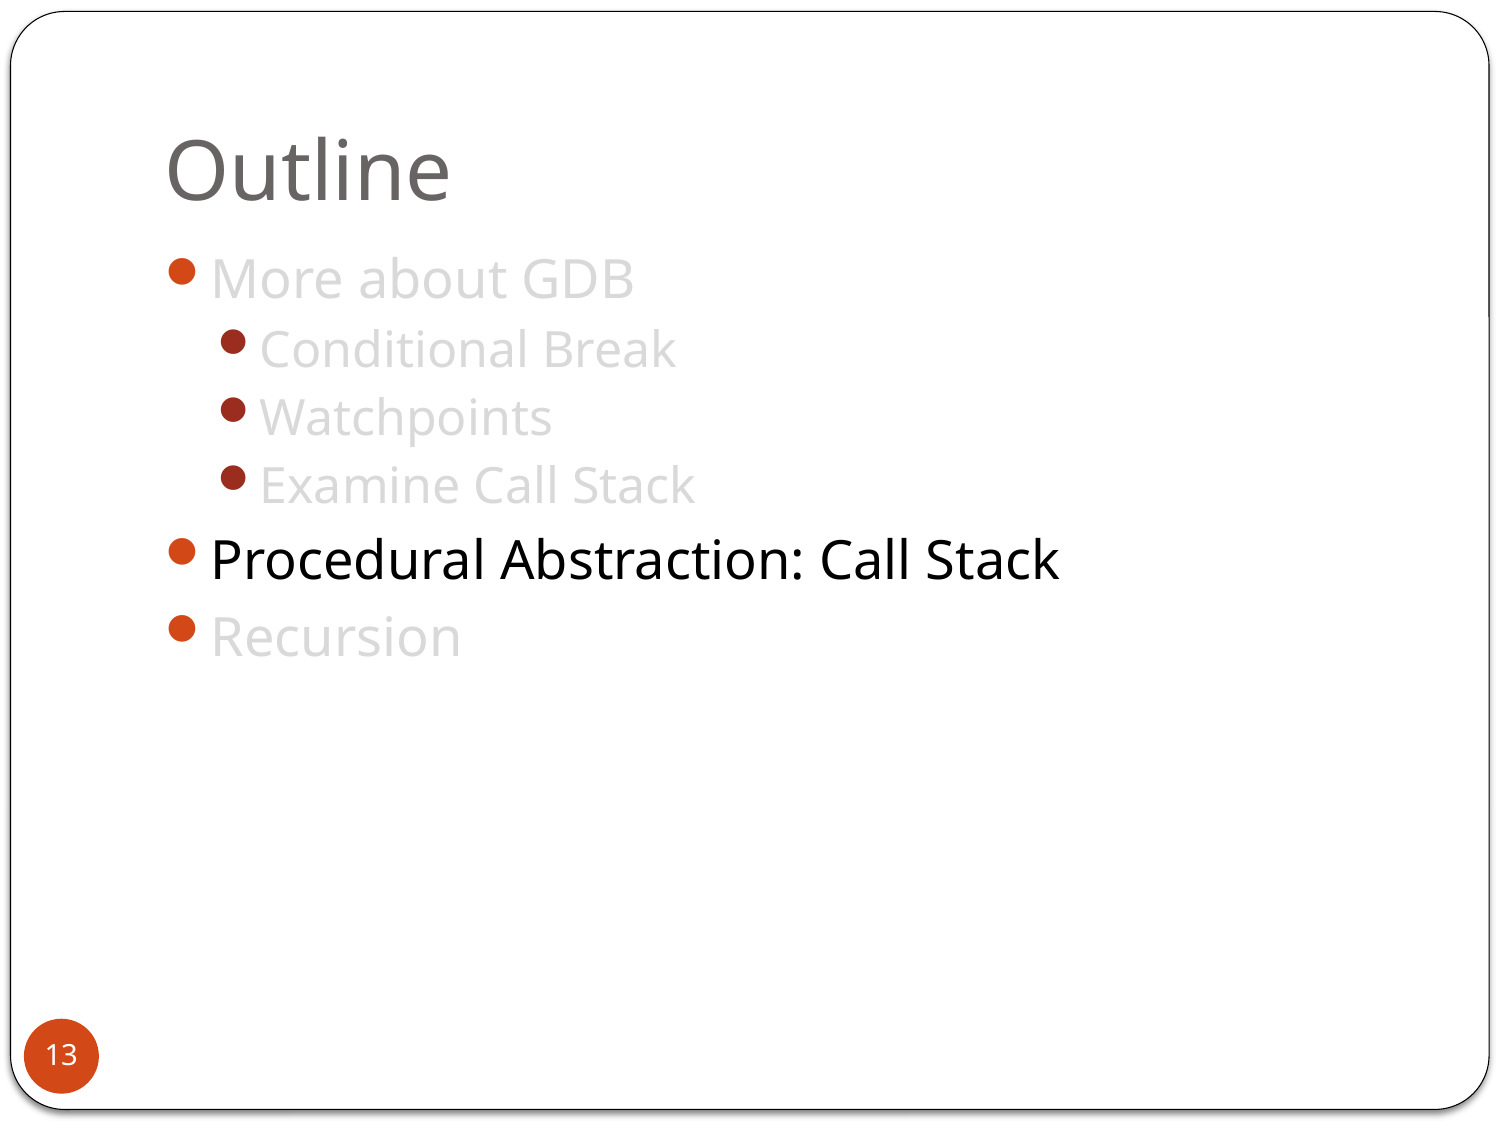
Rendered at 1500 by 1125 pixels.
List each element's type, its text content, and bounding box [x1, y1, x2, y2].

list More about GDB Conditional Break Watchpoints Examine Call Stack Procedural Abstraction: Call Stack Recursion [150, 237, 1425, 988]
slide_number 13 [23, 1018, 99, 1094]
title Outline [150, 45, 1425, 233]
